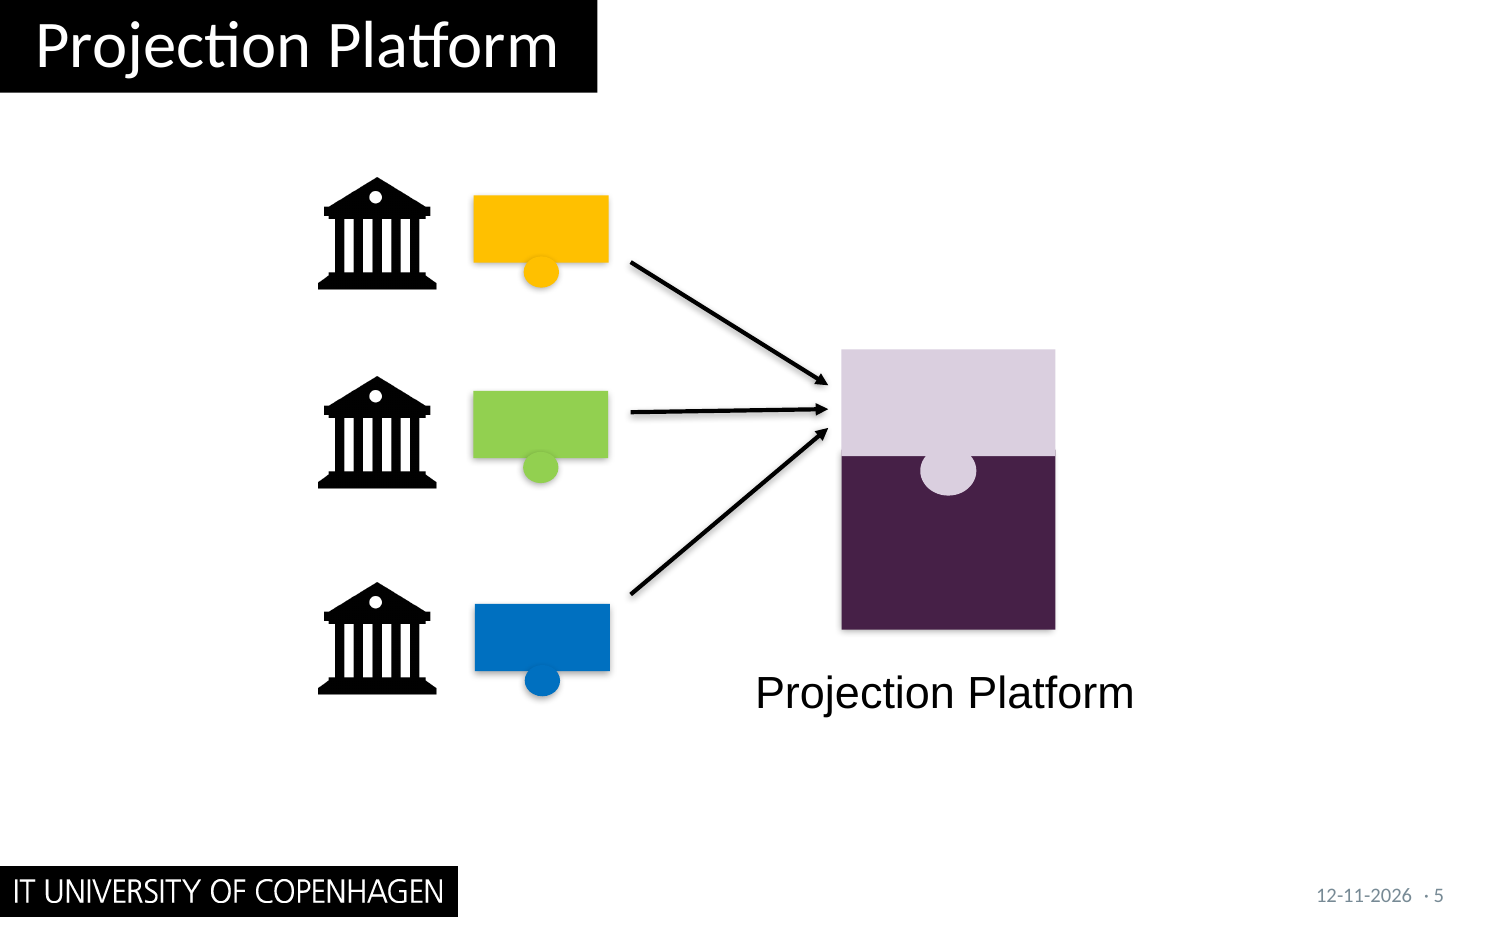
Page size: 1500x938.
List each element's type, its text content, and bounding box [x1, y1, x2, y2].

picture [302, 357, 453, 507]
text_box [841, 349, 1056, 496]
slide_number · 5 [1423, 868, 1474, 919]
picture [301, 157, 452, 308]
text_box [473, 195, 609, 288]
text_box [630, 427, 829, 595]
picture [302, 562, 453, 713]
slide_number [1062, 868, 1413, 919]
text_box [474, 603, 611, 697]
text_box Projection Platform [740, 656, 1213, 726]
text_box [630, 261, 829, 386]
picture [15, 879, 442, 903]
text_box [473, 390, 609, 484]
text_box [630, 408, 829, 413]
title Projection Platform [0, 0, 598, 93]
text_box [841, 503, 1056, 630]
